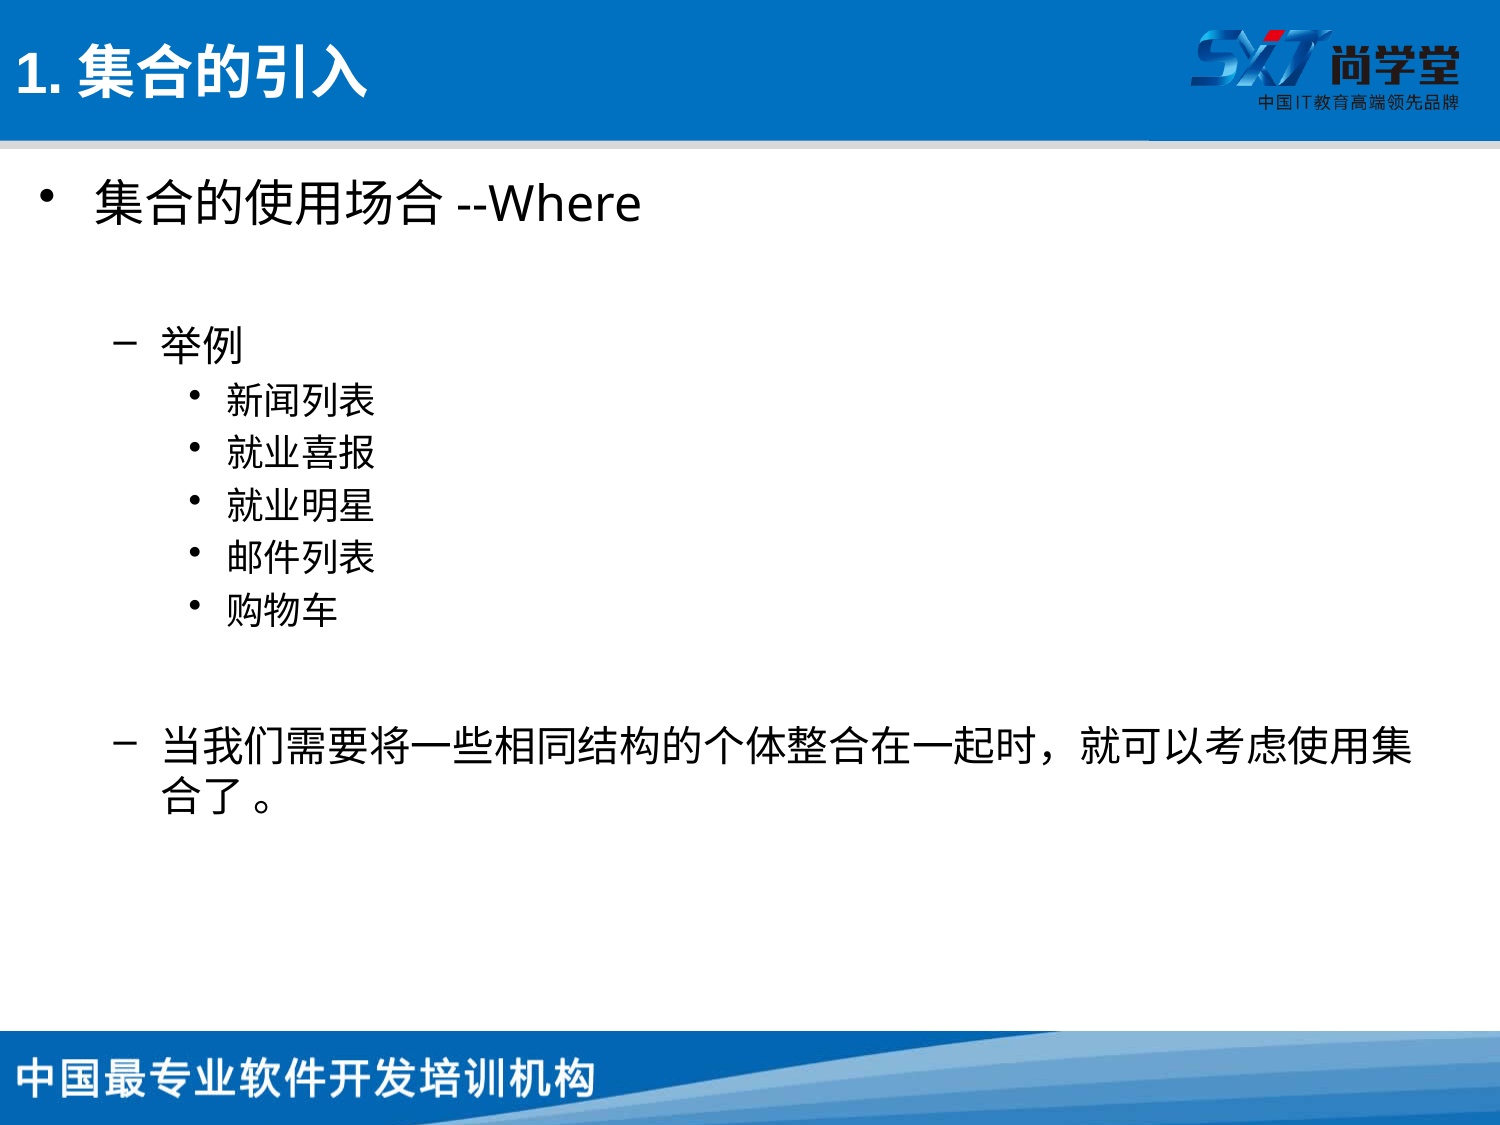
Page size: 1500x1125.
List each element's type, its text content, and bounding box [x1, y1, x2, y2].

title 1.集合的引入 [0, 0, 1161, 141]
list 集合的使用场合--Where 举例 新闻列表 就业喜报 就业明星 邮件列表 购物车 当我们需要将一些相同结构的个体整合在一起时，就可以考虑使用集合了 。 [23, 163, 1466, 997]
picture [1161, 0, 1500, 141]
picture [0, 1031, 1500, 1125]
